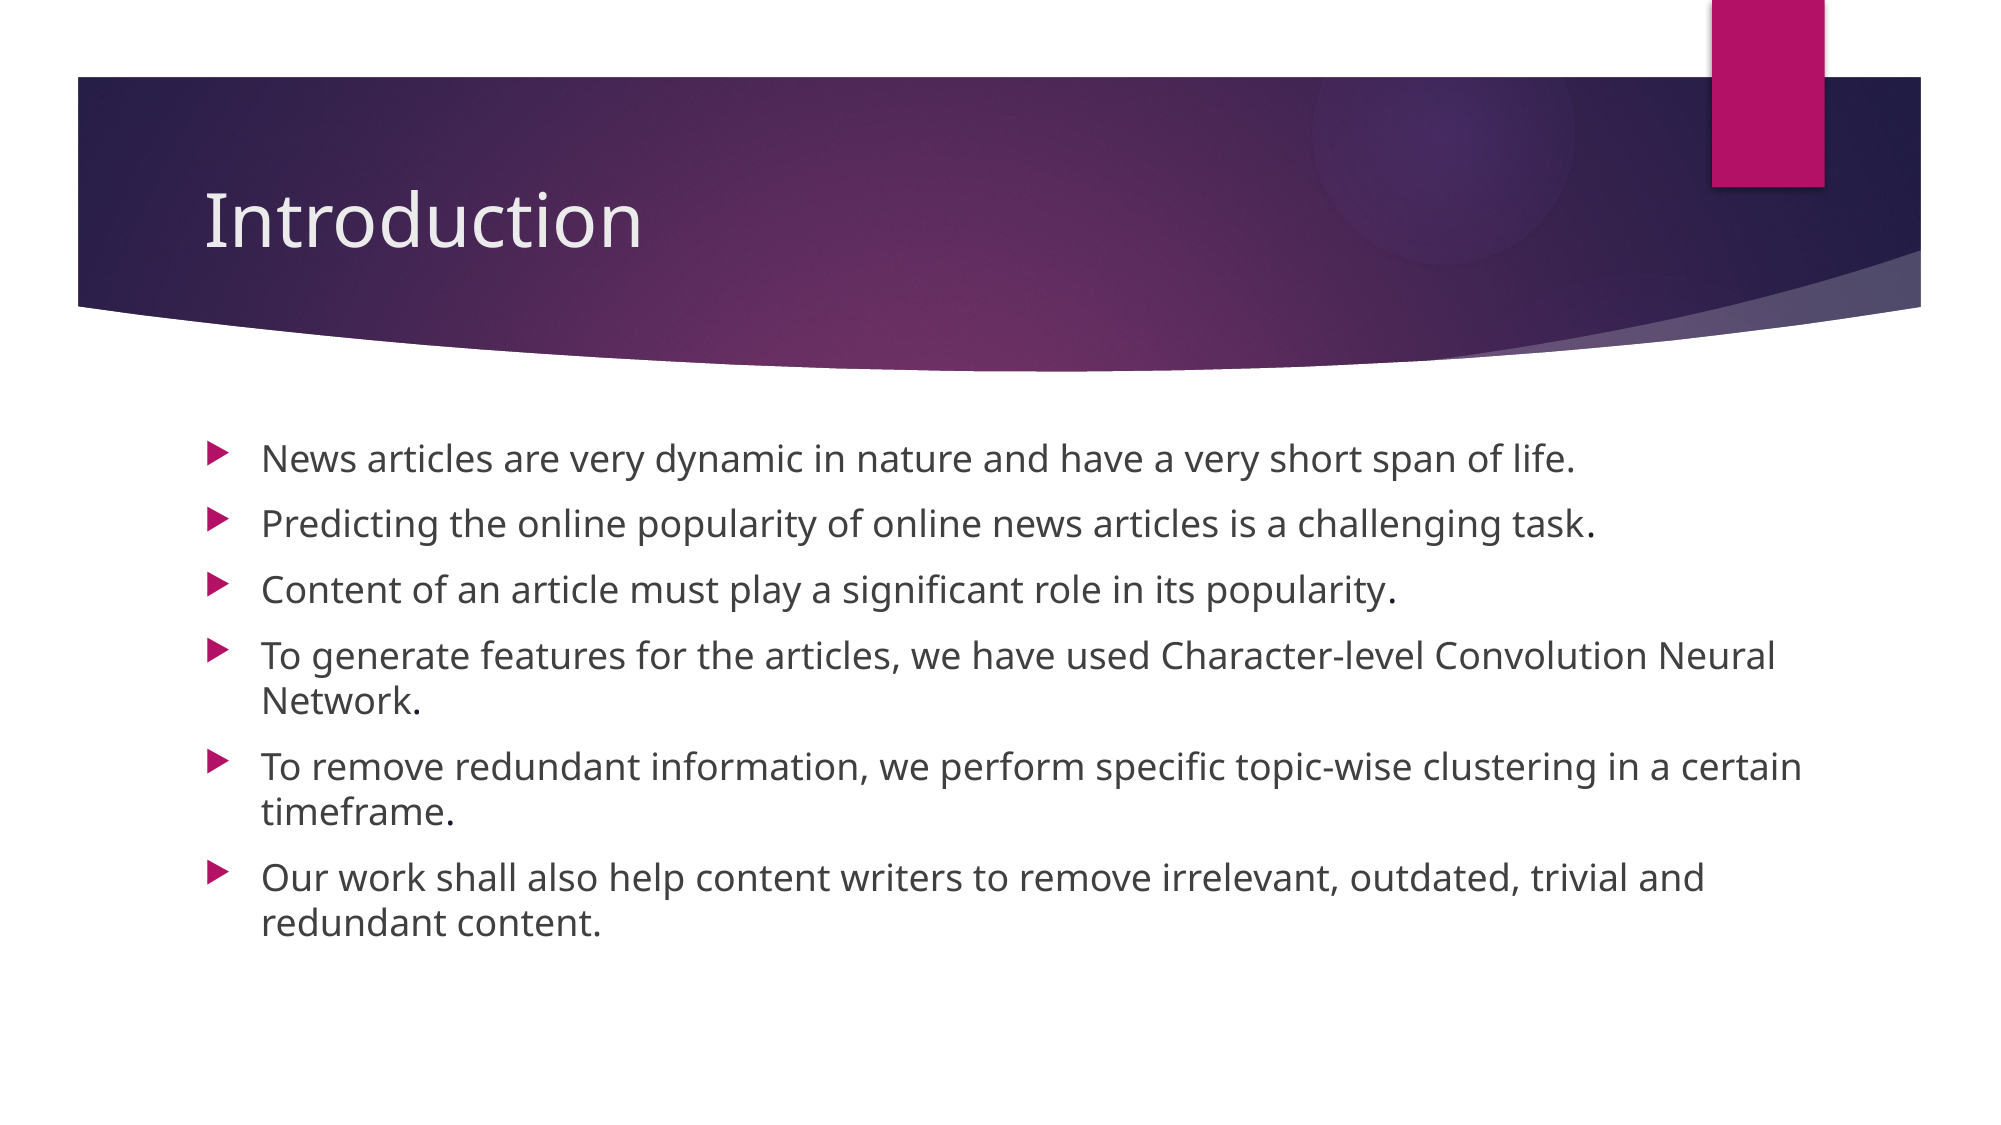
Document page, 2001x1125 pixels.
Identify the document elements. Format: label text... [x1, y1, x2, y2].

title Introduction [189, 159, 1627, 276]
list News articles are very dynamic in nature and have a very short span of life. Predicting the online popularity of online news articles is a challenging task. Content of an article must play a significant role in its popularity. To generate features for the articles, we have used Character-level Convolution Neural Network. To remove redundant information, we perform specific topic-wise clustering in a certain timeframe. Our work shall also help content writers to remove irrelevant, outdated, trivial and redundant content. [189, 427, 1824, 988]
